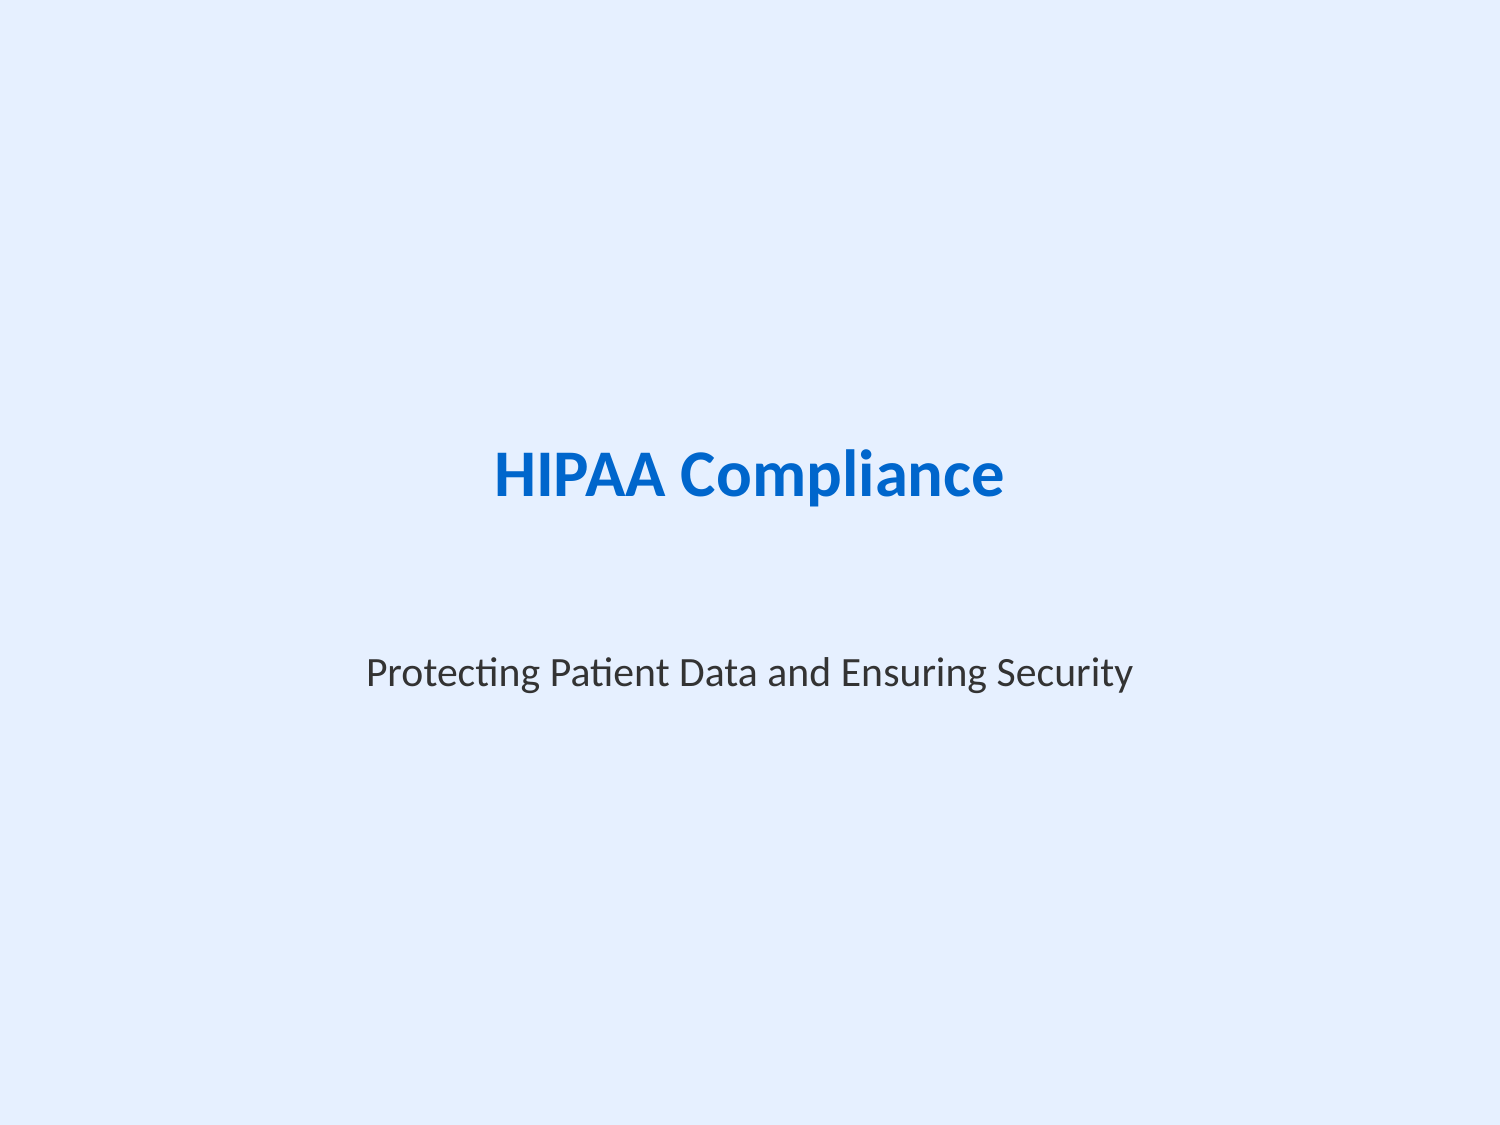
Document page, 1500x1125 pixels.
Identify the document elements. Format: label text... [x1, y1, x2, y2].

title HIPAA Compliance [112, 349, 1388, 591]
subtitle Protecting Patient Data and Ensuring Security [225, 637, 1275, 925]
